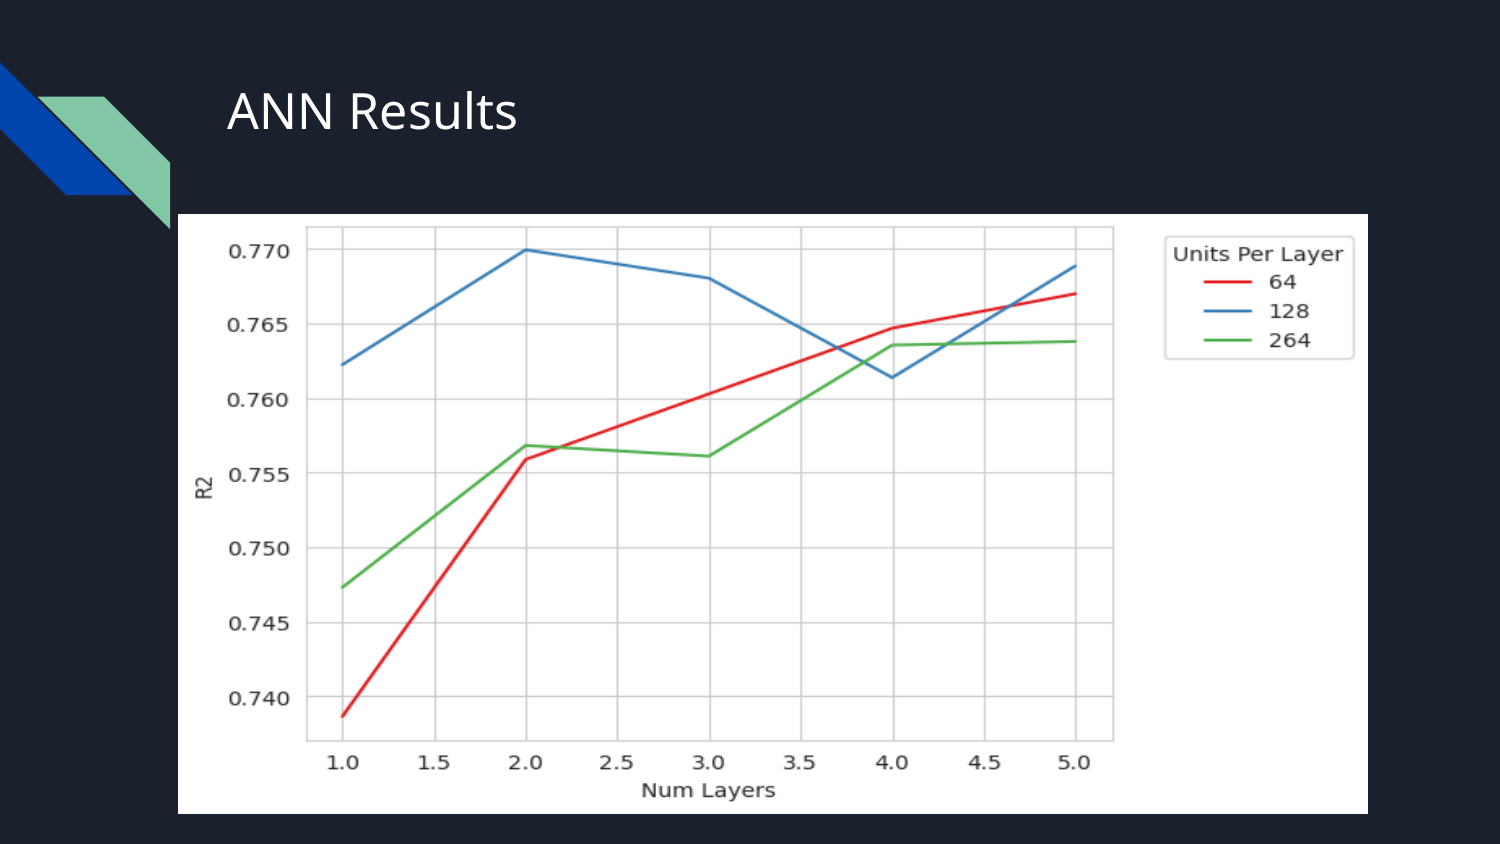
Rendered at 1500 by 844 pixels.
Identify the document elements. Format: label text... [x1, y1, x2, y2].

title ANN Results [212, 64, 1368, 214]
picture [177, 214, 1368, 814]
